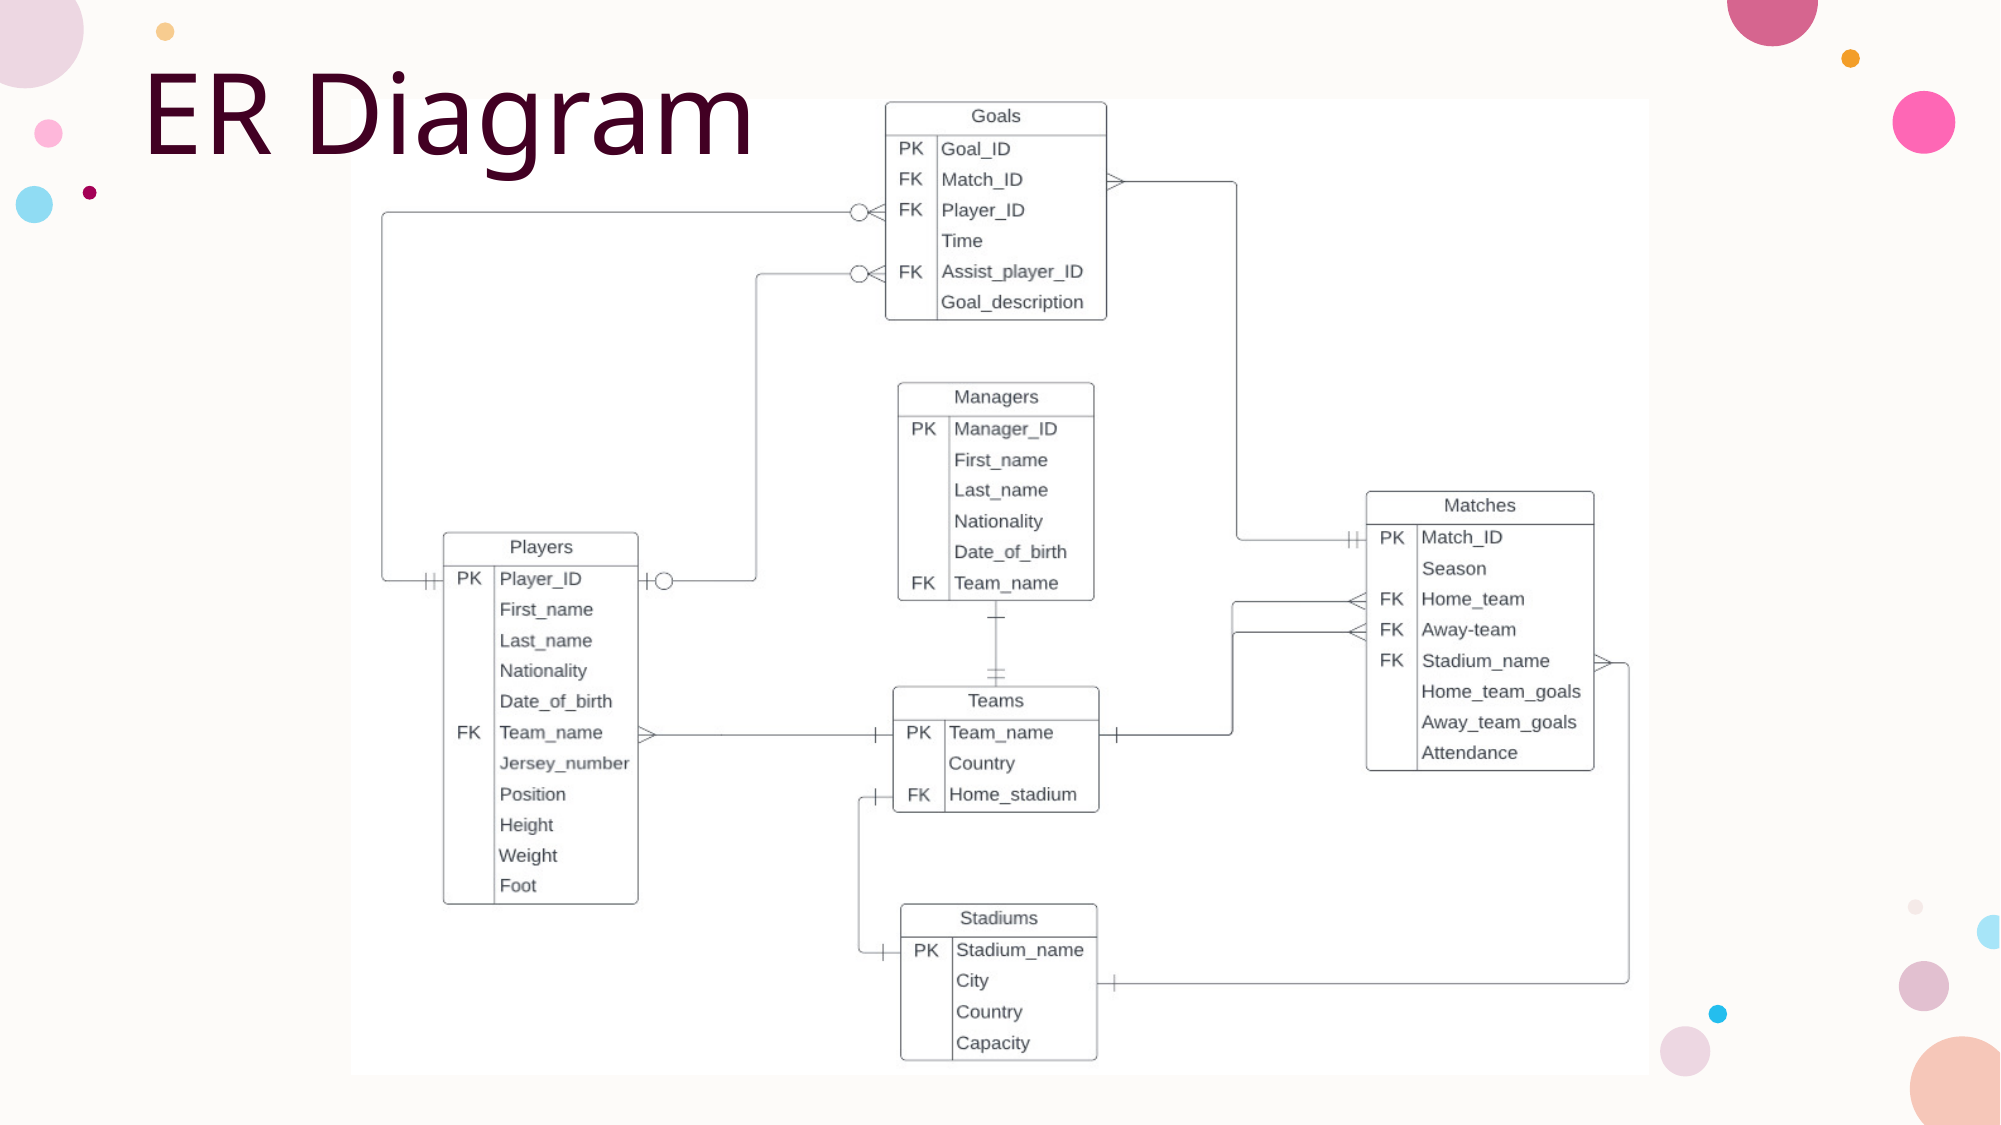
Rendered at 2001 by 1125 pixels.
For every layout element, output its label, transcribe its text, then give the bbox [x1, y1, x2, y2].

title ER Diagram [125, 9, 1875, 227]
picture [351, 99, 1649, 1075]
